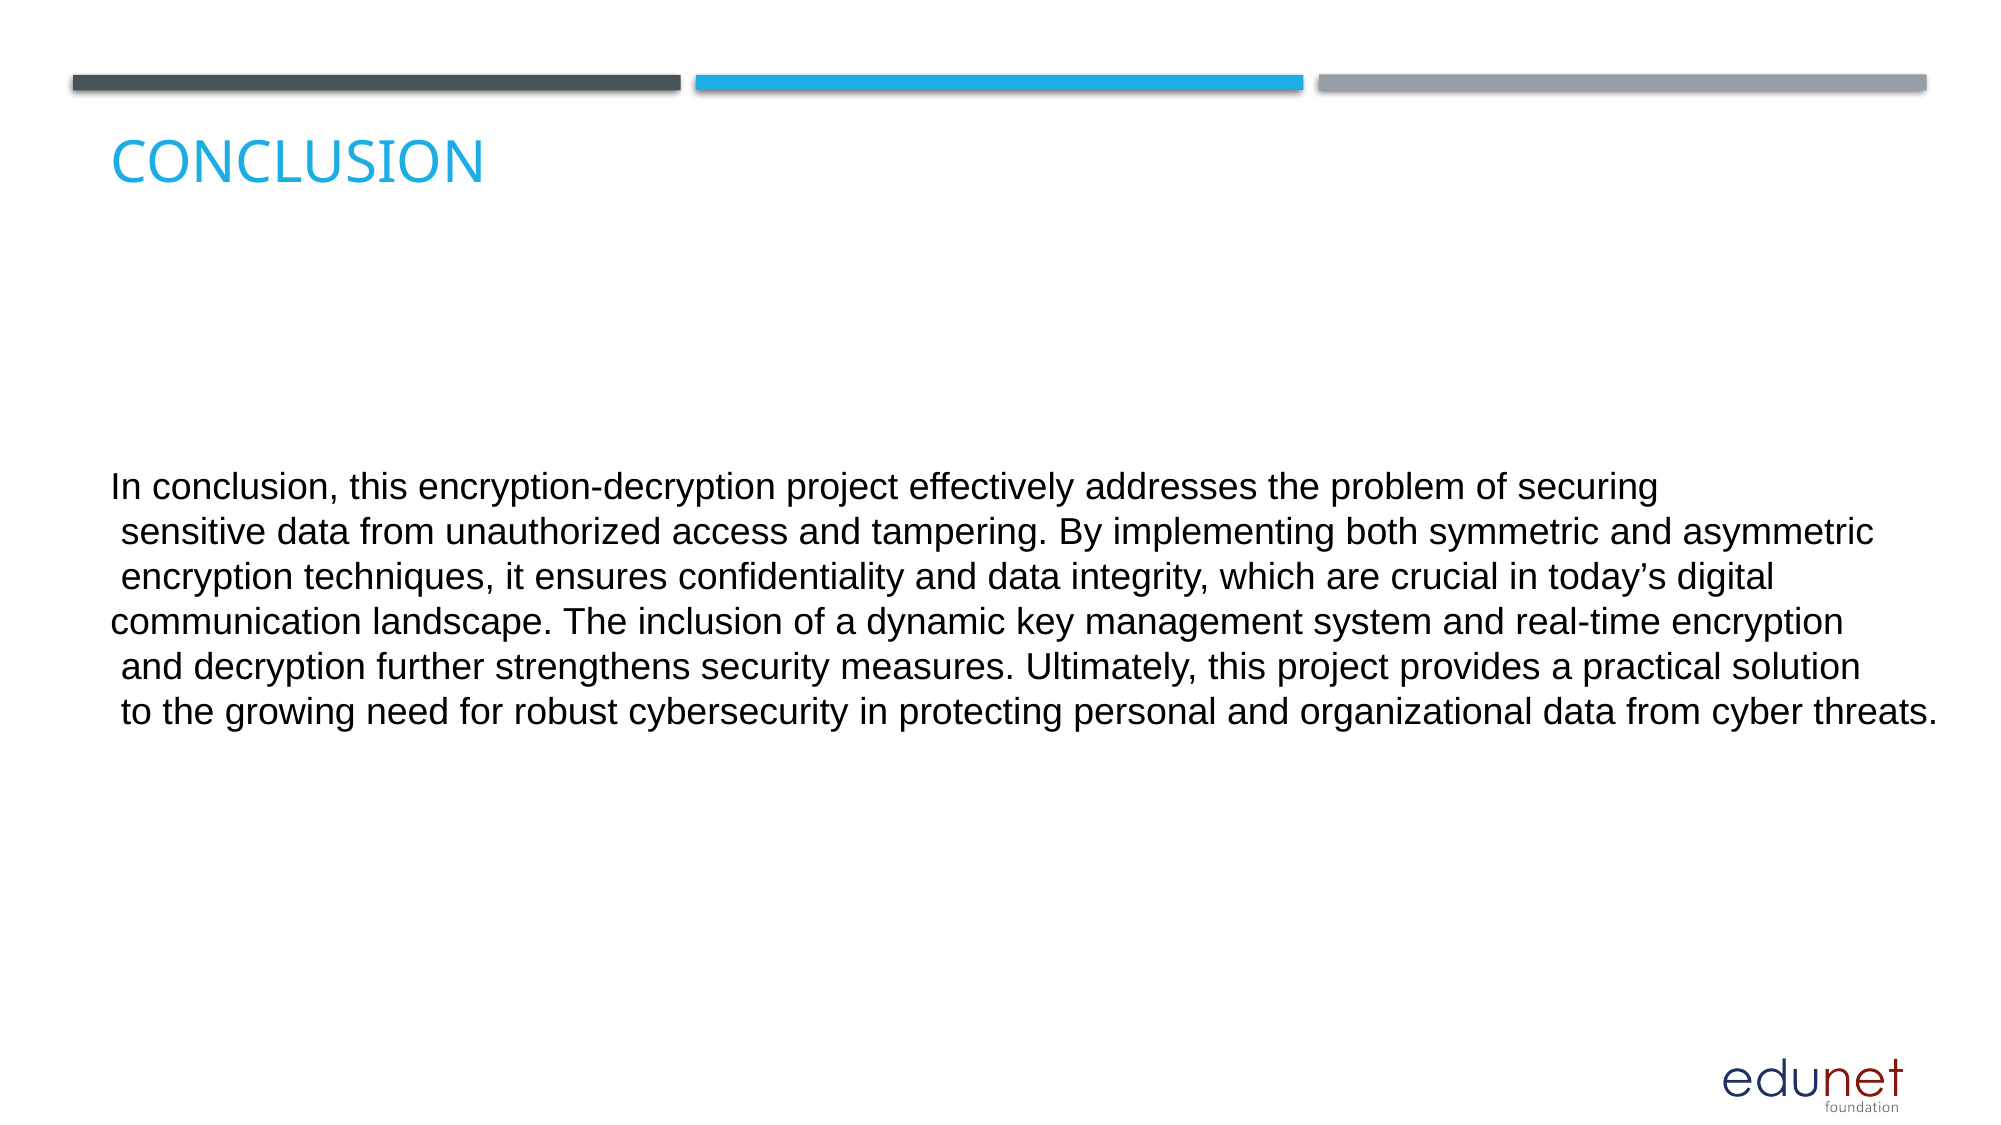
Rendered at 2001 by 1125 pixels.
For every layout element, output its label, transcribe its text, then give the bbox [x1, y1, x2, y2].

list In conclusion, this encryption-decryption project effectively addresses the problem of securing sensitive data from unauthorized access and tampering. By implementing both symmetric and asymmetric encryption techniques, it ensures confidentiality and data integrity, which are crucial in today’s digital communication landscape. The inclusion of a dynamic key management system and real-time encryption and decryption further strengthens security measures. Ultimately, this project provides a practical solution to the growing need for robust cybersecurity in protecting personal and organizational data from cyber threats. [95, 270, 1975, 924]
picture [1719, 1056, 1905, 1116]
title Conclusion [95, 115, 1905, 203]
